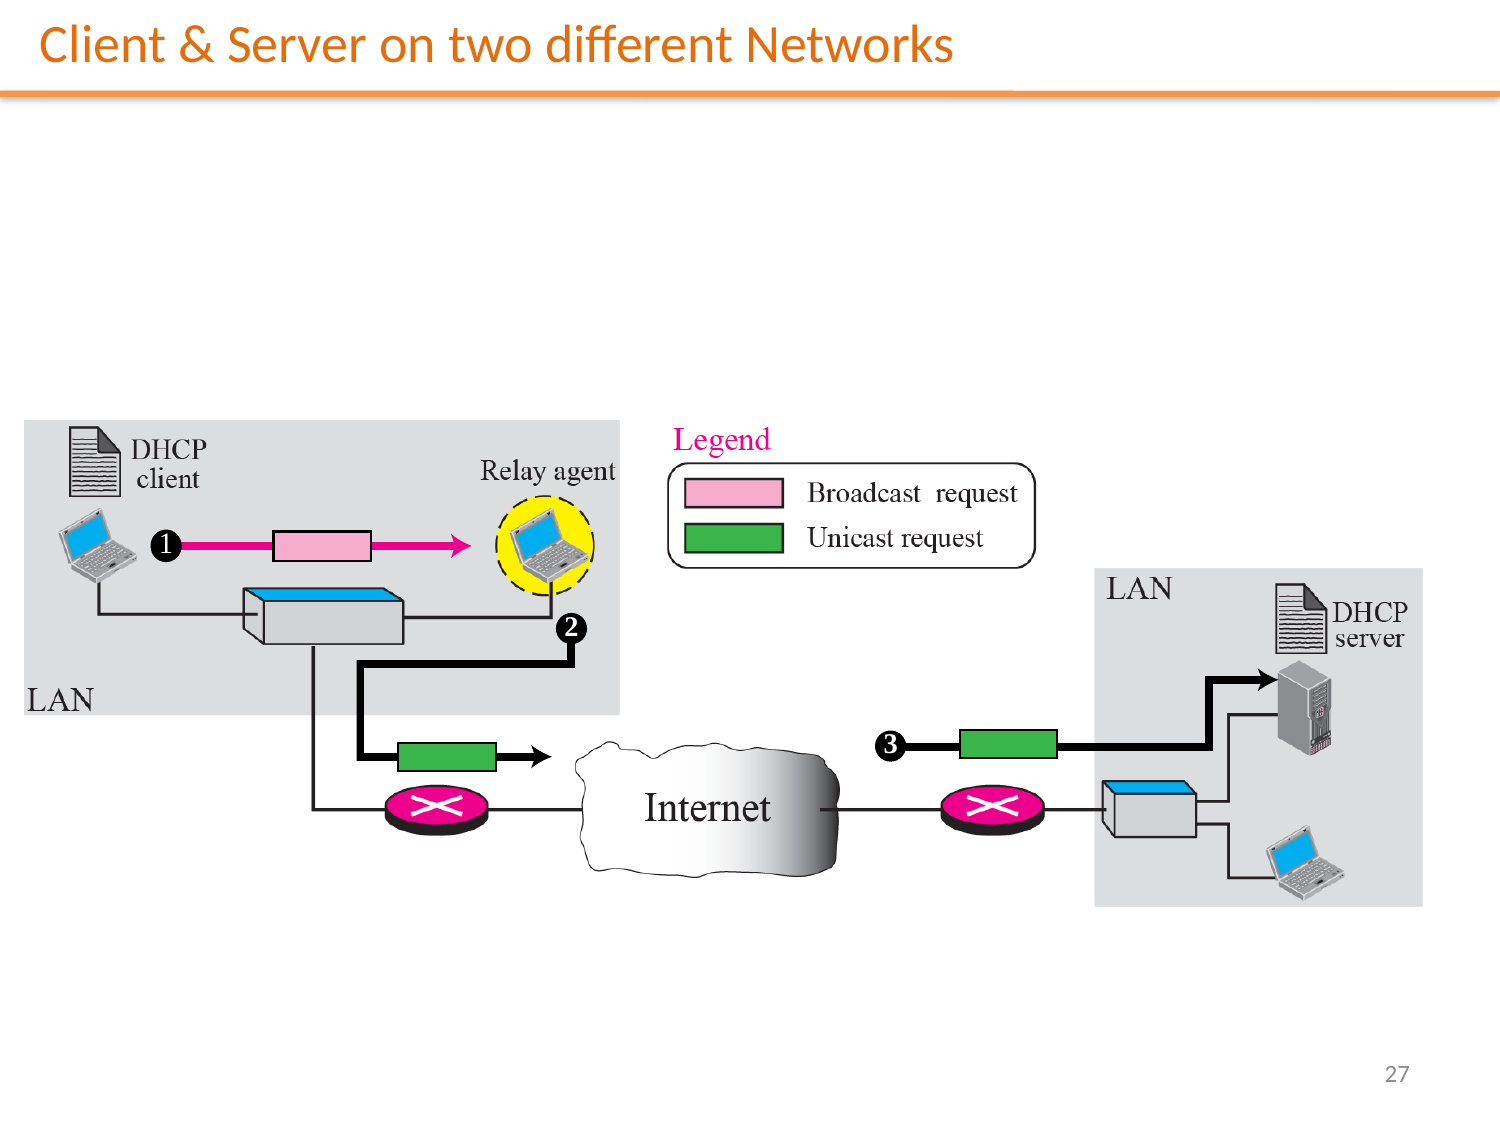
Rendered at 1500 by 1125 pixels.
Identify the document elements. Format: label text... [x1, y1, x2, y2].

title Client & Server on two different Networks [24, 0, 1500, 82]
picture [24, 420, 1423, 907]
slide_number 27 [1074, 1042, 1425, 1103]
